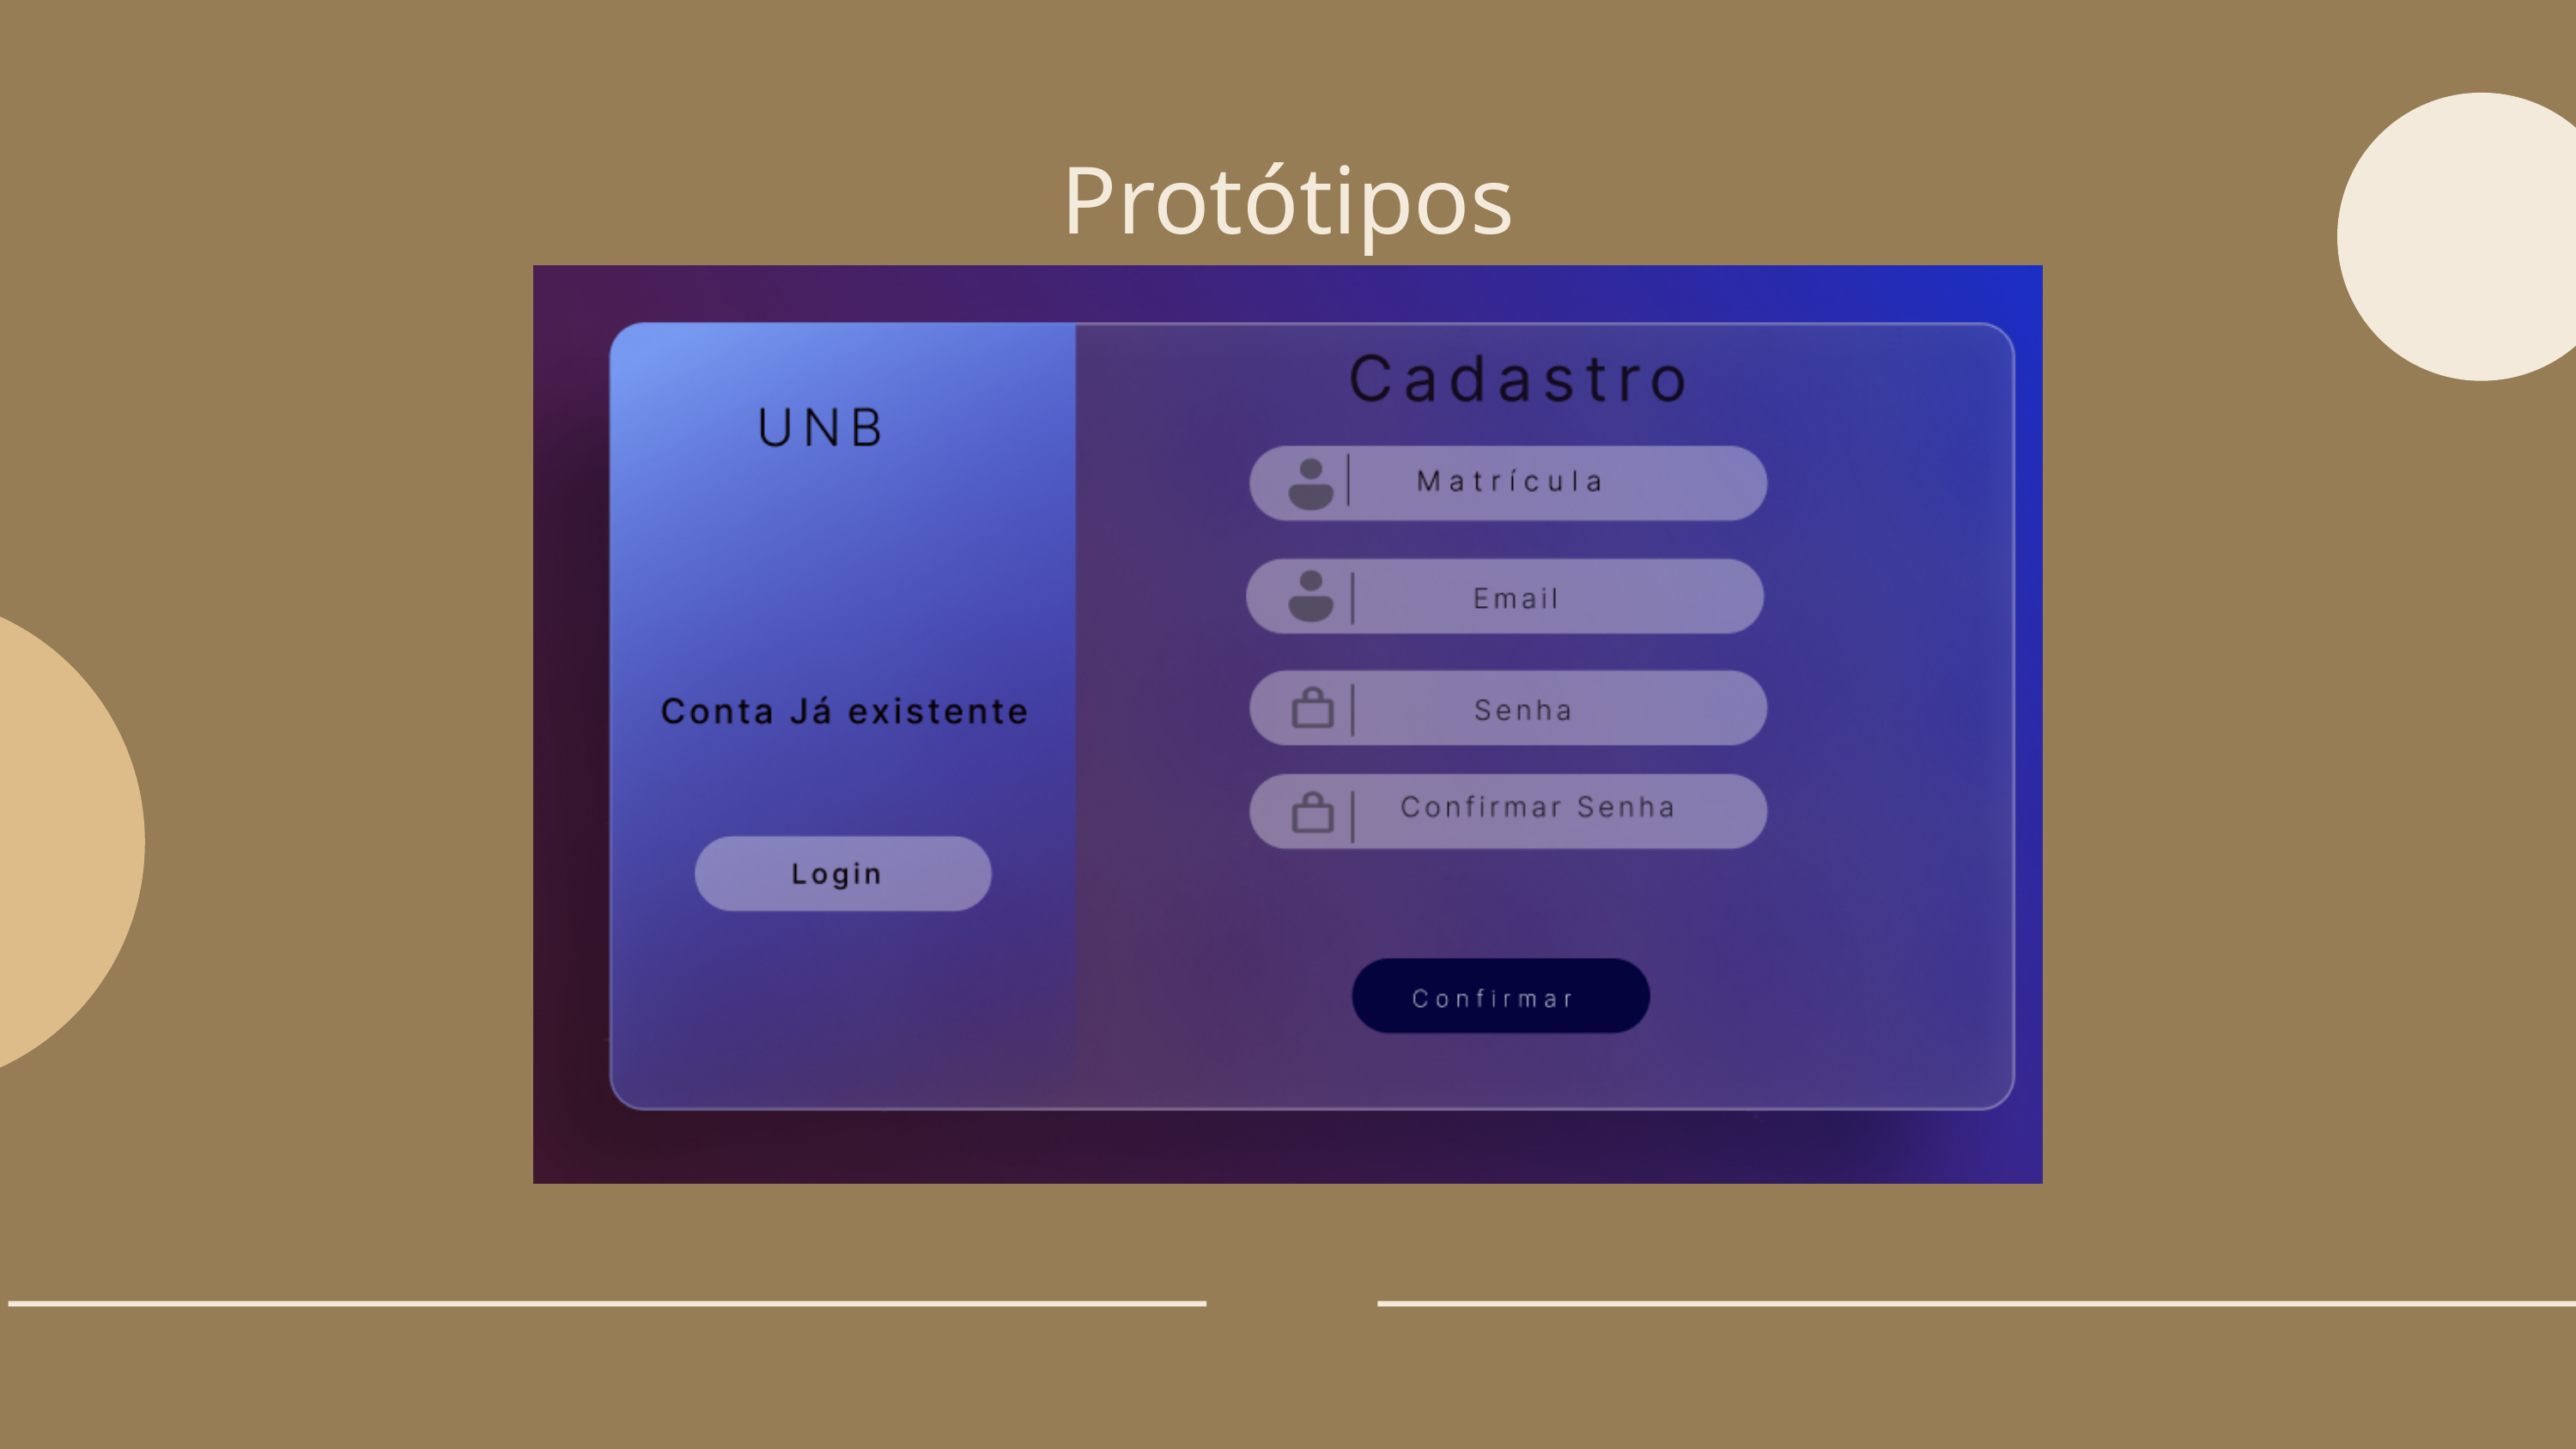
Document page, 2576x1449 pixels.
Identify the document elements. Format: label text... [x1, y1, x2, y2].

text_box [533, 265, 2043, 1184]
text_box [0, 593, 145, 1091]
text_box Protótipos [951, 159, 1625, 253]
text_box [2336, 92, 2576, 381]
